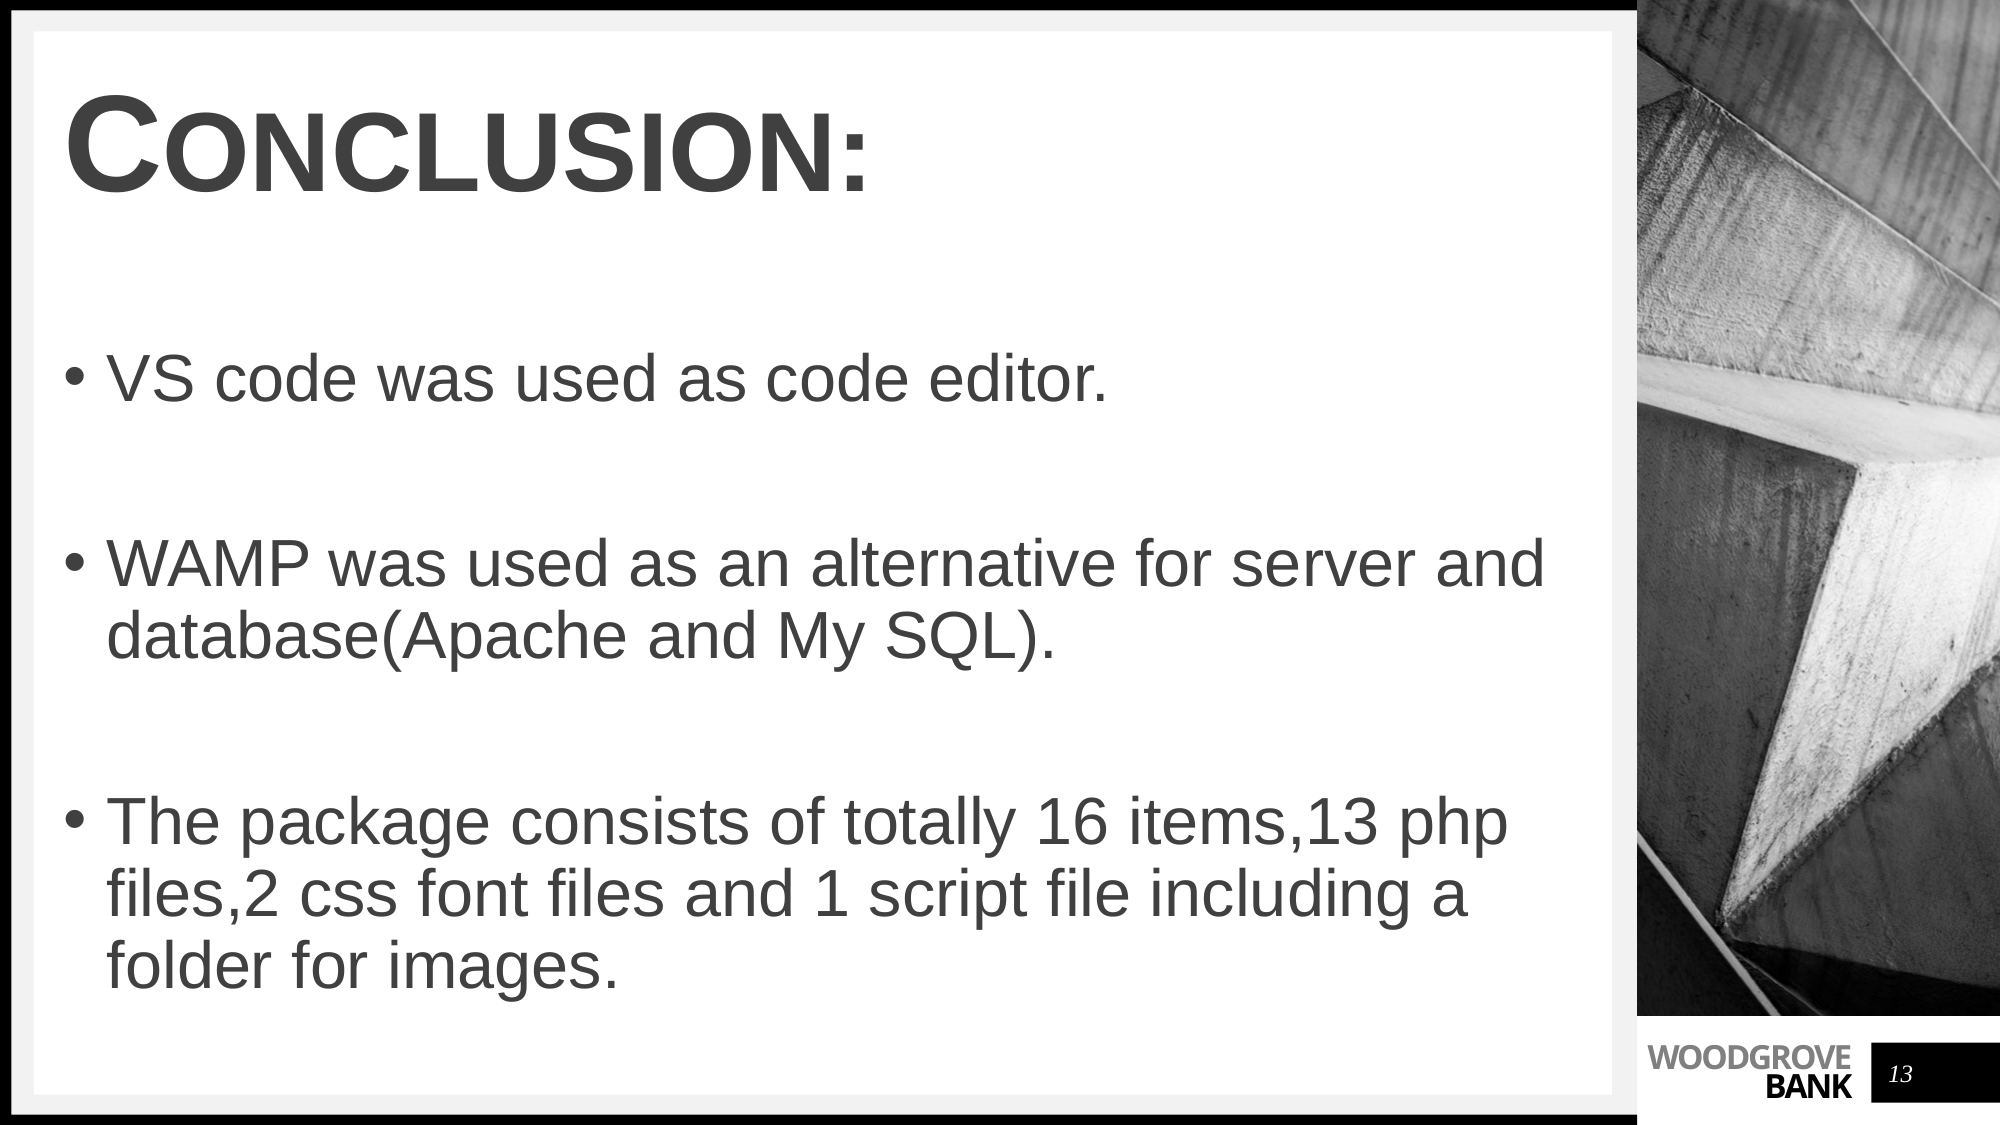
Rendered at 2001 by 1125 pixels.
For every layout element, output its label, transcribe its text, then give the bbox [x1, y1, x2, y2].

slide_number 13 [1877, 1050, 1924, 1096]
list CONCLUSION: VS code was used as code editor. WAMP was used as an alternative for server and database(Apache and My SQL). The package consists of totally 16 items,13 php files,2 css font files and 1 script file including a folder for images. [33, 31, 1612, 1095]
picture [1637, 0, 2000, 1016]
